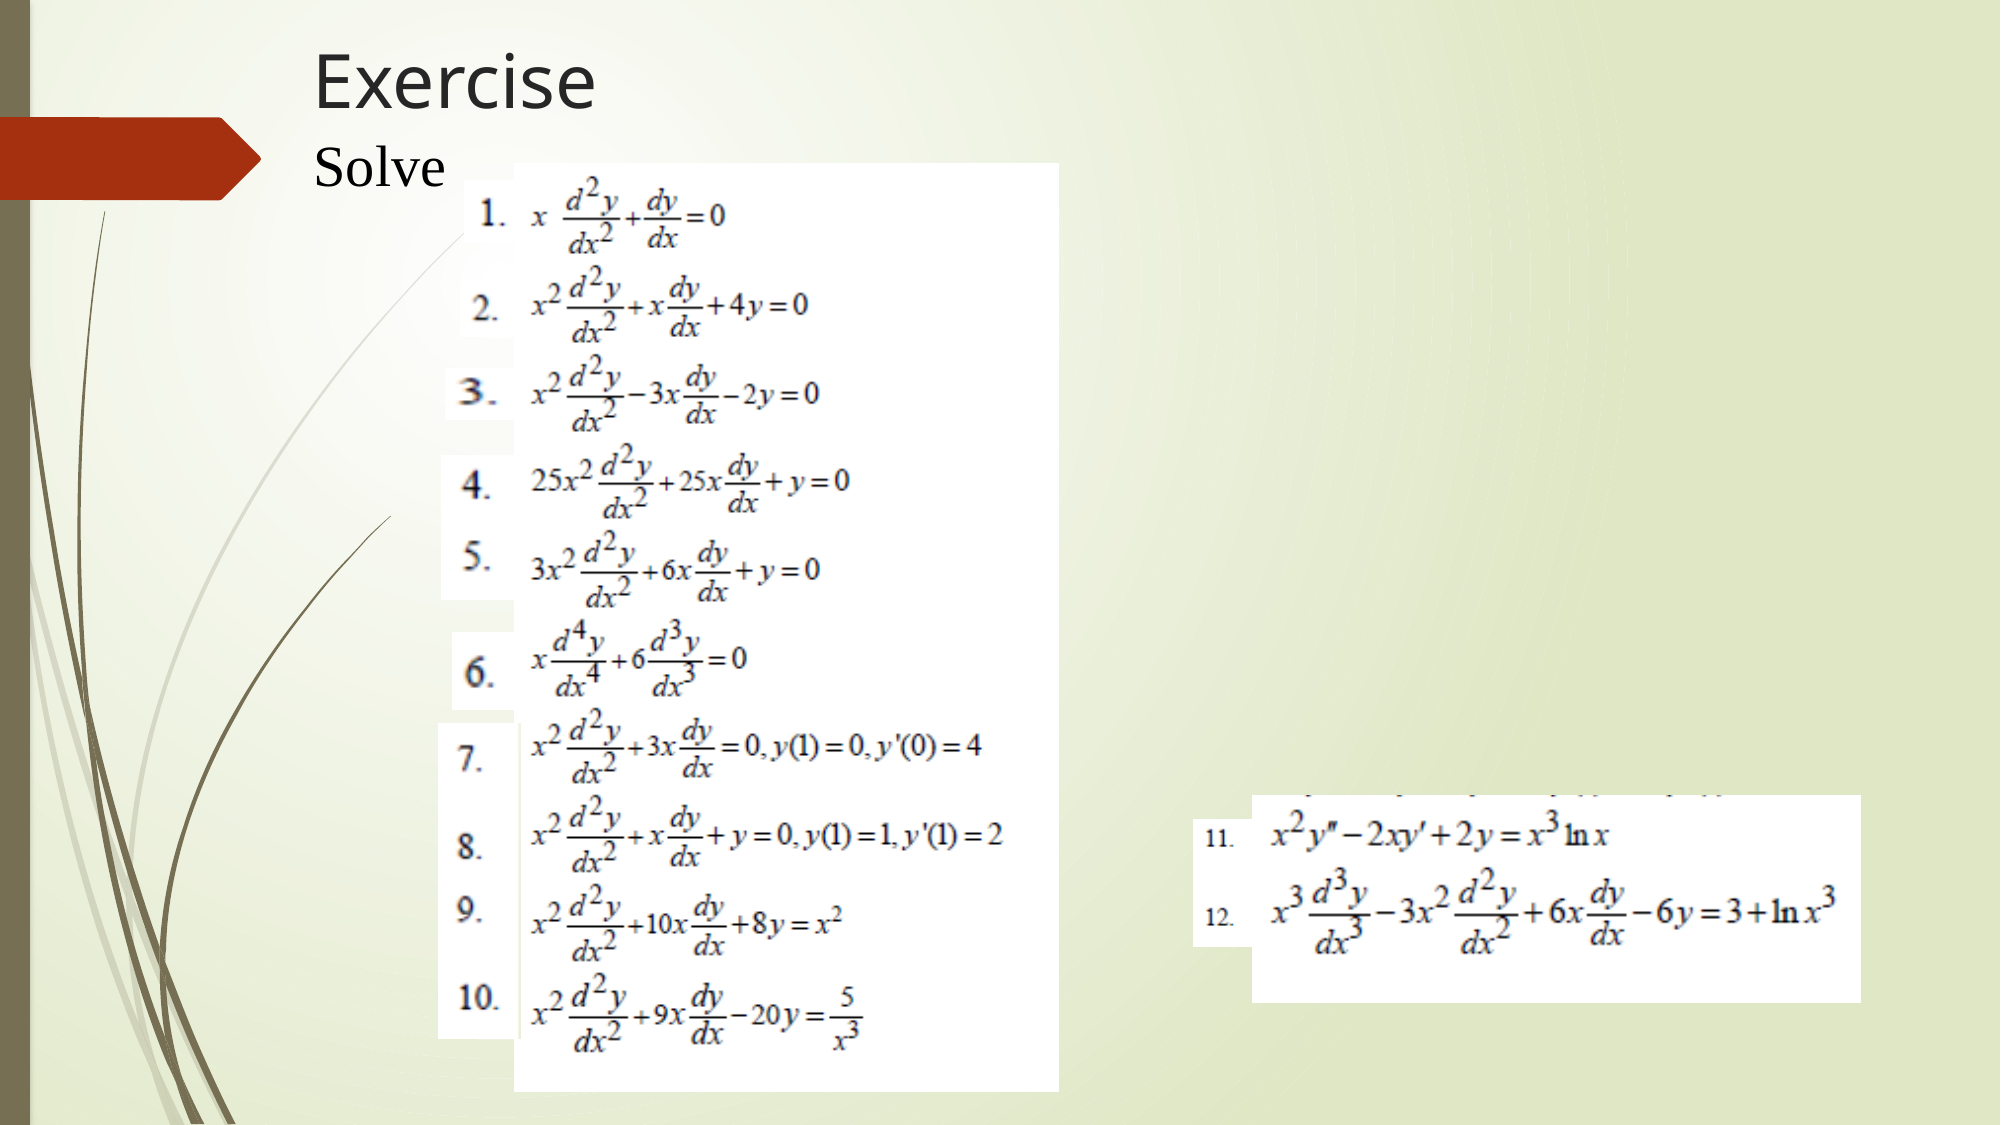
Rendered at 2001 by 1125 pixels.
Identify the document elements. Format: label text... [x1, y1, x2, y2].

text_box Solve [298, 120, 471, 206]
title Exercise [297, 26, 1760, 237]
picture [1192, 795, 1861, 1004]
picture [438, 163, 1060, 1092]
